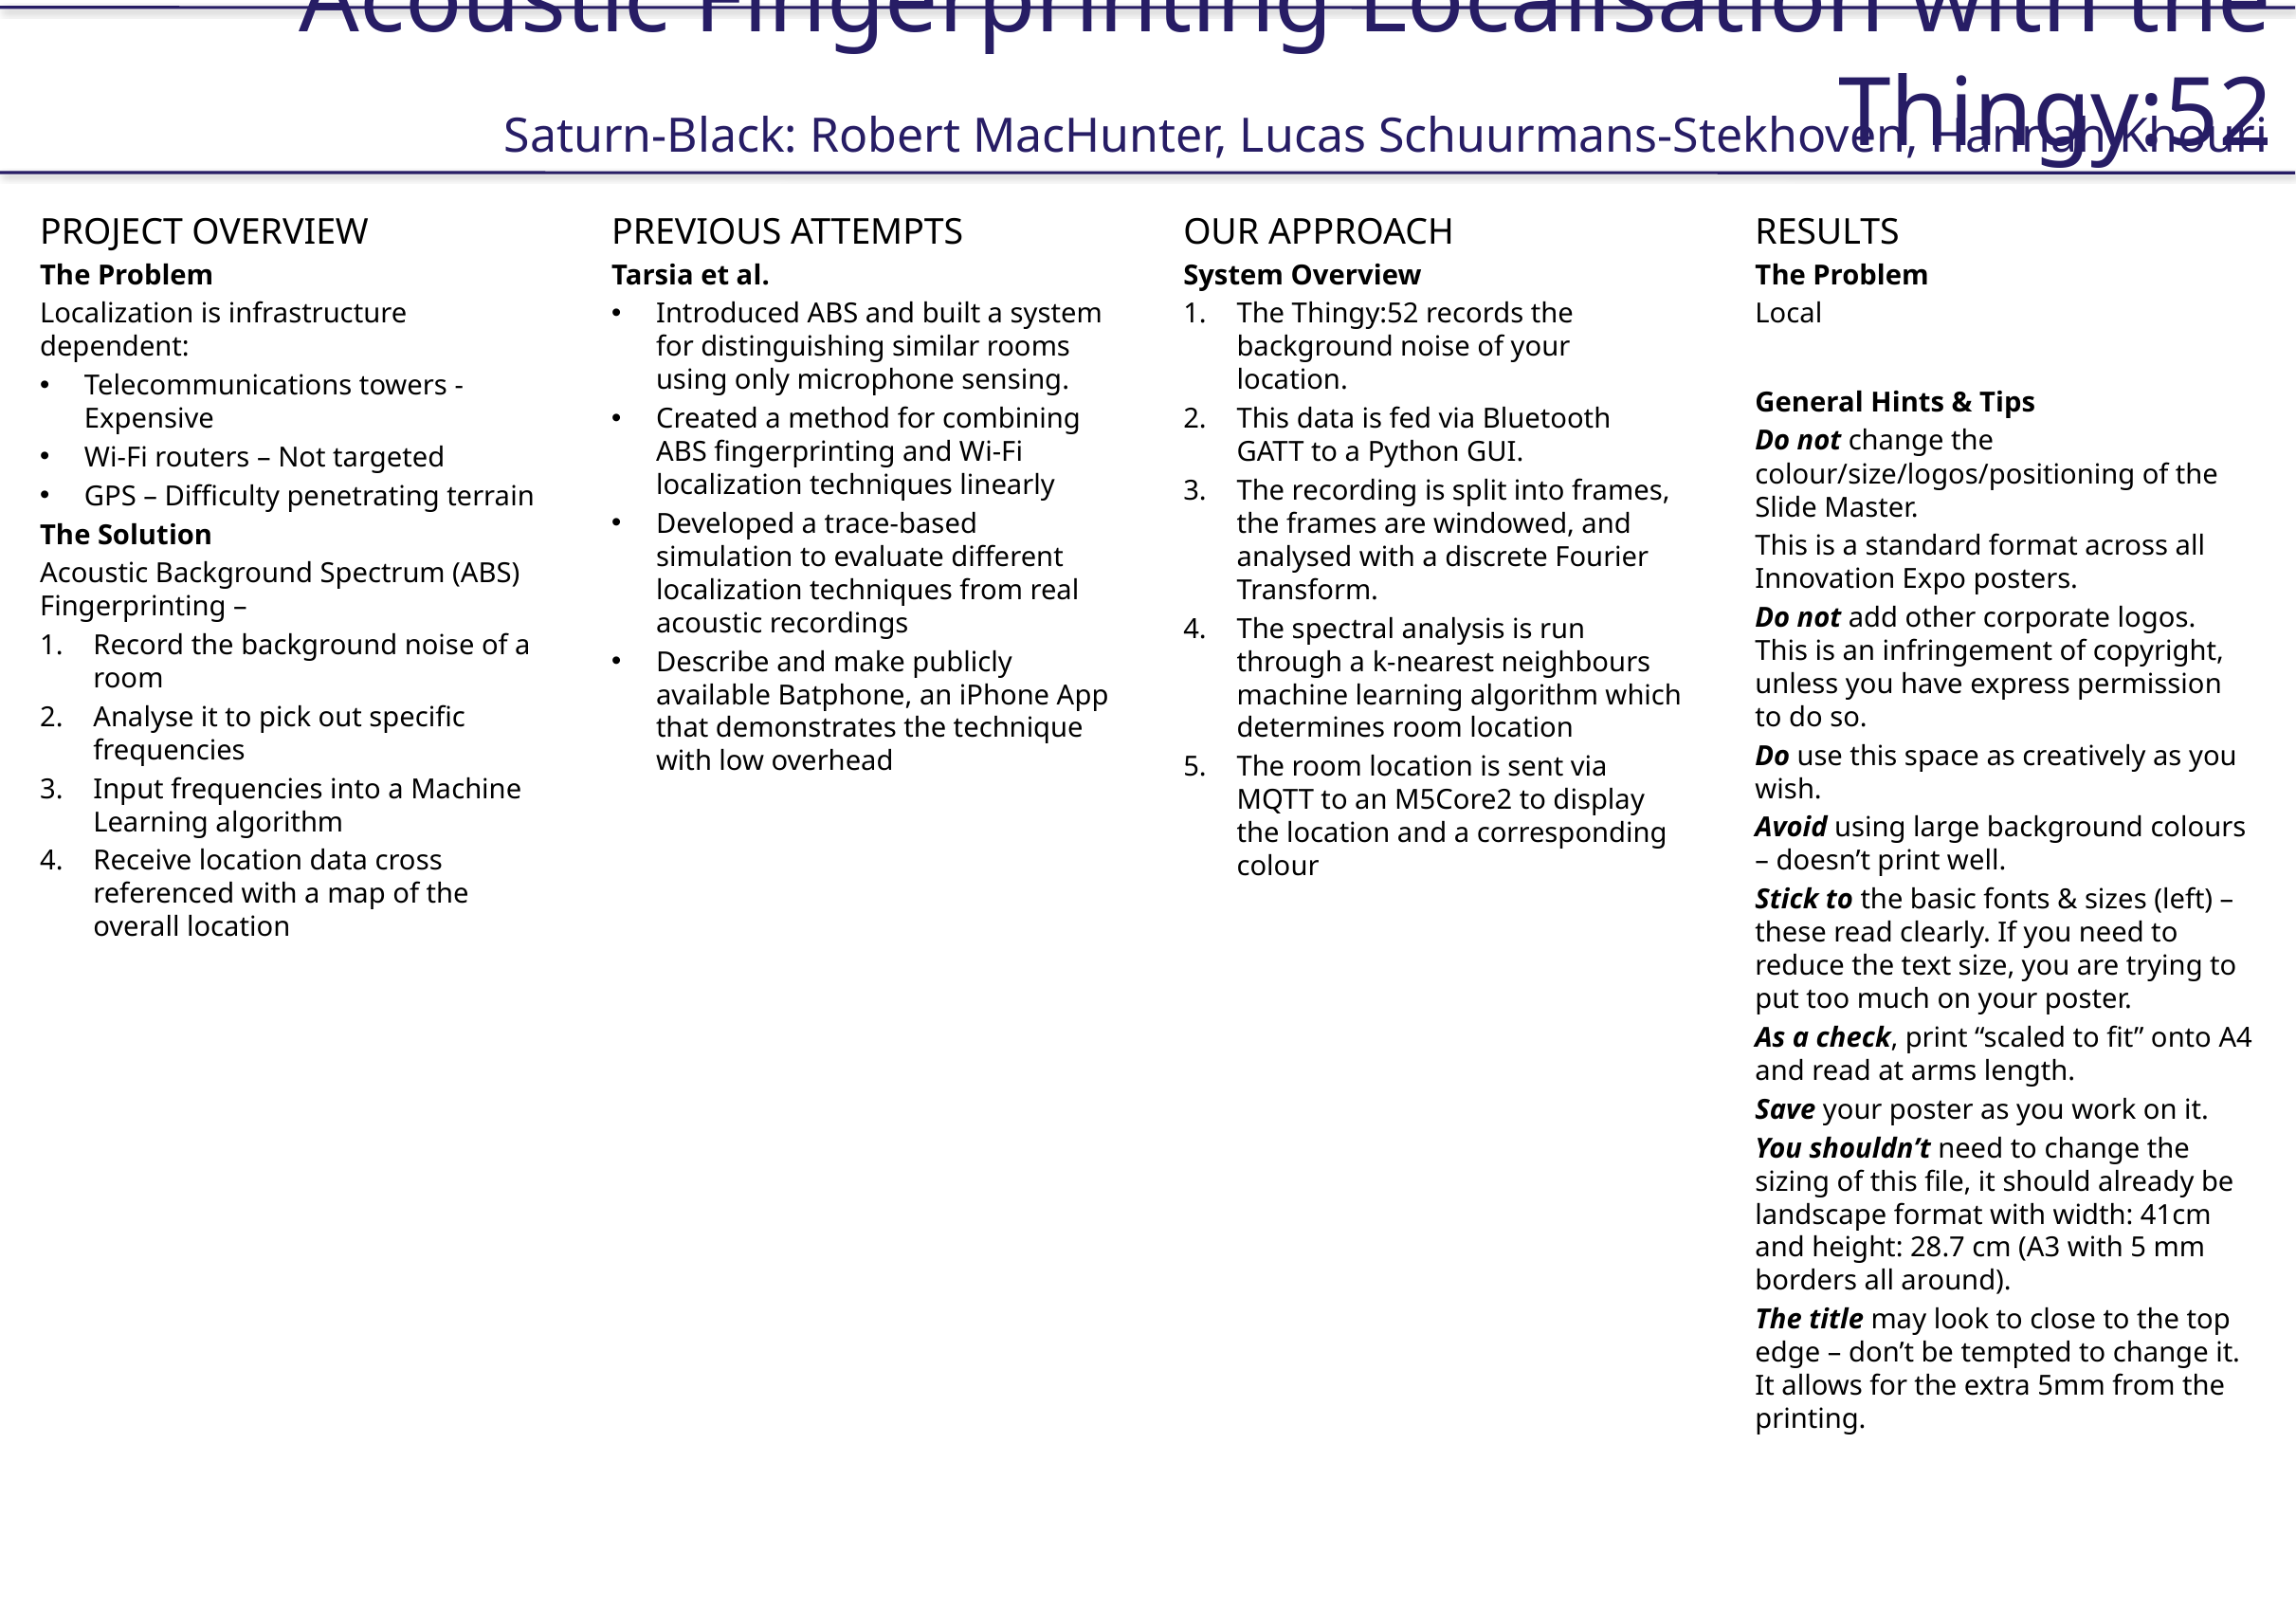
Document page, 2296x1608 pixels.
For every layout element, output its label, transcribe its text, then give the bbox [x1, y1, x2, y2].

subtitle Saturn-Black: Robert MacHunter, Lucas Schuurmans-Stekhoven, Hannah Khouri [378, 104, 2292, 174]
list PROJECT OVERVIEW The Problem Localization is infrastructure dependent: Telecommunications towers - Expensive Wi-Fi routers – Not targeted GPS – Difficulty penetrating terrain The Solution Acoustic Background Spectrum (ABS) Fingerprinting – Record the background noise of a room Analyse it to pick out specific frequencies Input frequencies into a Machine Learning algorithm Receive location data cross referenced with a map of the overall location [17, 197, 562, 1389]
list OUR APPROACH System Overview The Thingy:52 records the background noise of your location. This data is fed via Bluetooth GATT to a Python GUI. The recording is split into frames, the frames are windowed, and analysed with a discrete Fourier Transform. The spectral analysis is run through a k-nearest neighbours machine learning algorithm which determines room location The room location is sent via MQTT to an M5Core2 to display the location and a corresponding colour [1160, 197, 1706, 1389]
list PREVIOUS ATTEMPTS Tarsia et al. Introduced ABS and built a system for distinguishing similar rooms using only microphone sensing. Created a method for combining ABS fingerprinting and Wi-Fi localization techniques linearly Developed a trace-based simulation to evaluate different localization techniques from real acoustic recordings Describe and make publicly available Batphone, an iPhone App that demonstrates the technique with low overhead [589, 197, 1135, 1389]
list RESULTS The Problem Local General Hints & Tips Do not change the colour/size/logos/positioning of the Slide Master. This is a standard format across all Innovation Expo posters. Do not add other corporate logos. This is an infringement of copyright, unless you have express permission to do so. Do use this space as creatively as you wish. Avoid using large background colours – doesn’t print well. Stick to the basic fonts & sizes (left) – these read clearly. If you need to reduce the text size, you are trying to put too much on your poster. As a check, print “scaled to fit” onto A4 and read at arms length. Save your poster as you work on it. You shouldn’t need to change the sizing of this file, it should already be landscape format with width: 41cm and height: 28.7 cm (A3 with 5 mm borders all around). The title may look to close to the top edge – don’t be tempted to change it. It allows for the extra 5mm from the printing. [1732, 197, 2278, 1389]
title Acoustic Fingerprinting Localisation with the Thingy:52 [0, 0, 2296, 105]
